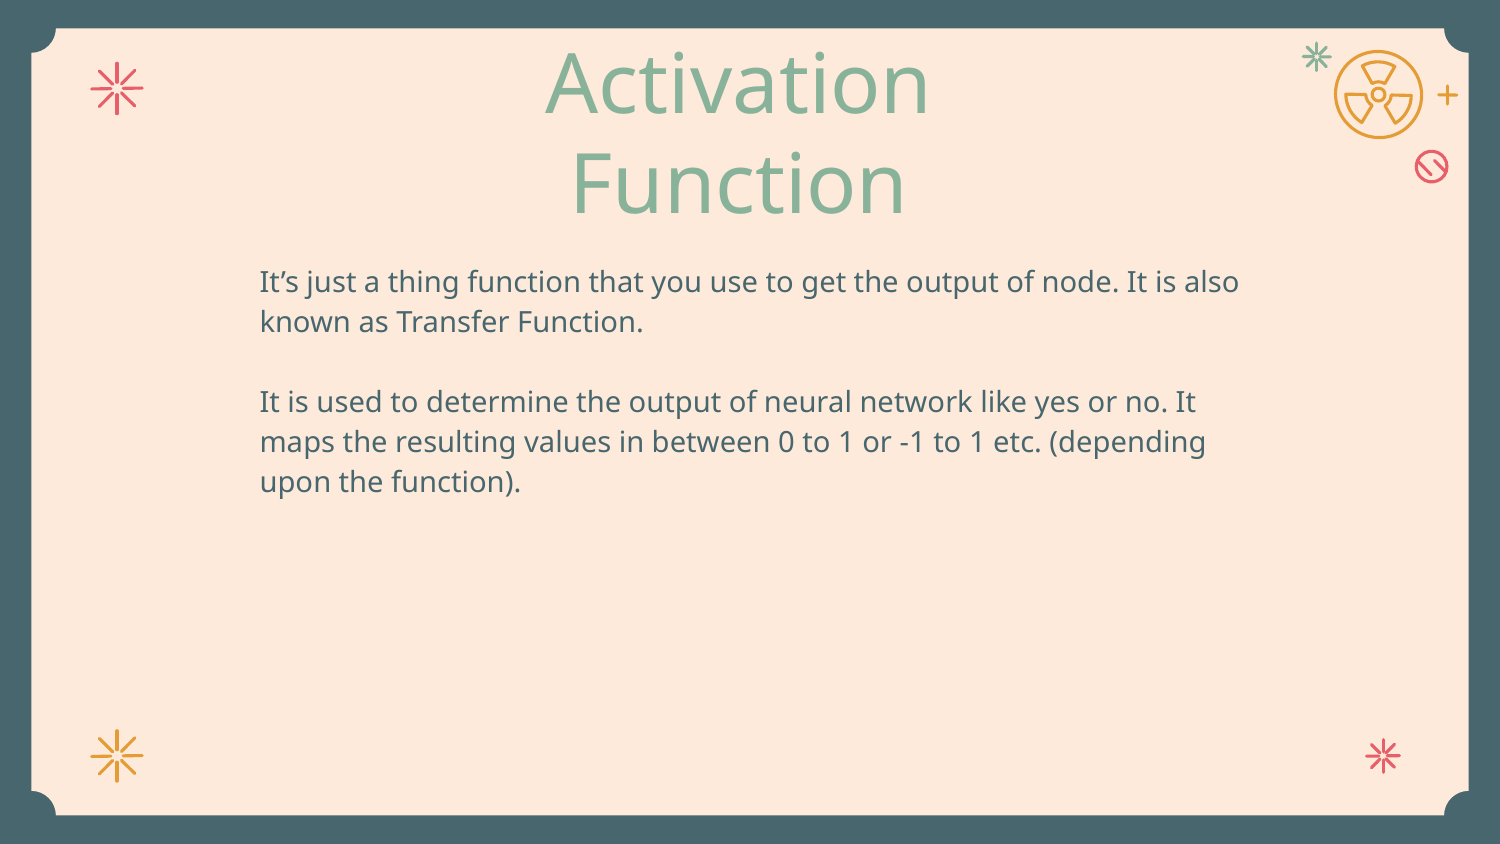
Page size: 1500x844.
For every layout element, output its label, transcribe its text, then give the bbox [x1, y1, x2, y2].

title Activation Function [223, 88, 1277, 172]
subtitle It’s just a thing function that you use to get the output of node. It is also known as Transfer Function. It is used to determine the output of neural network like yes or no. It maps the resulting values in between 0 to 1 or -1 to 1 etc. (depending upon the function). [244, 242, 1294, 684]
